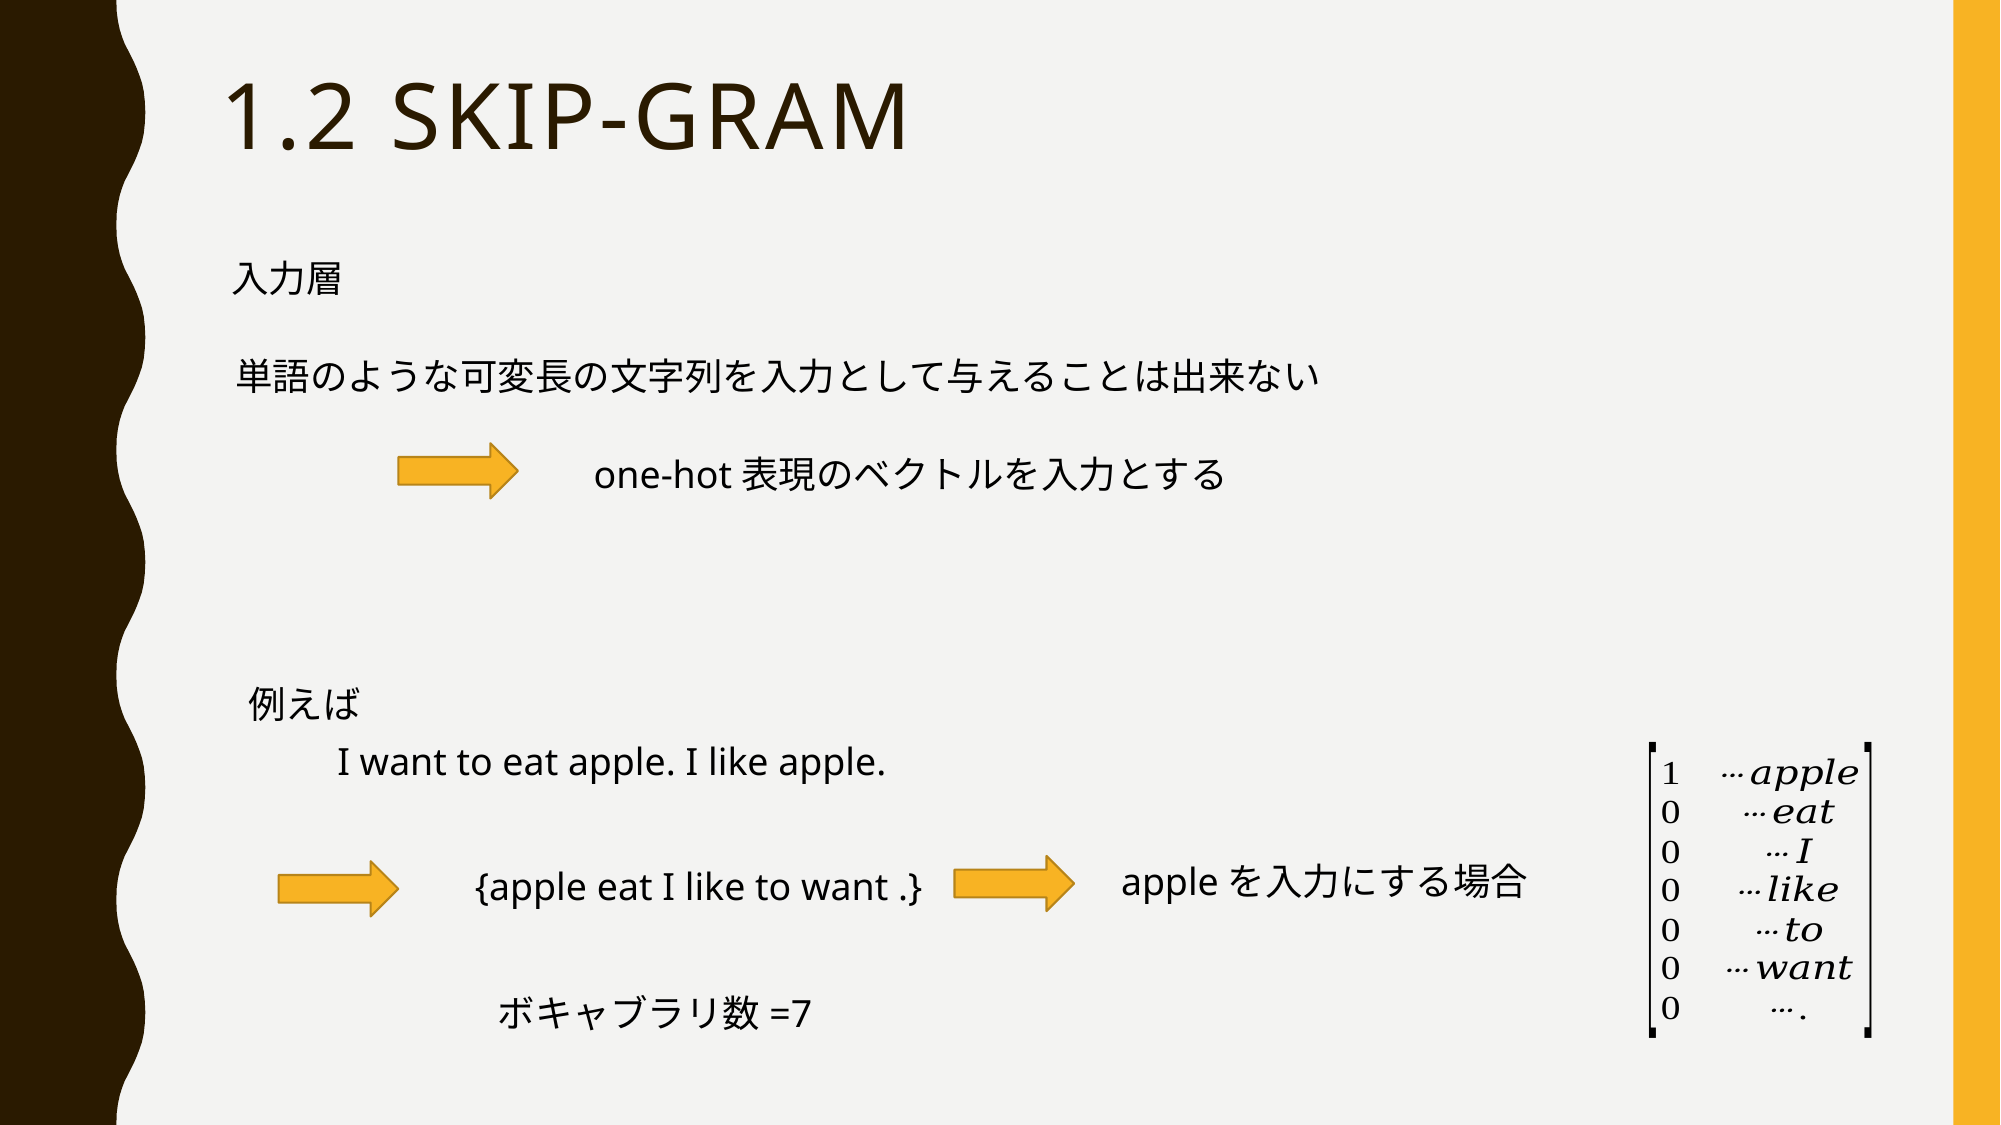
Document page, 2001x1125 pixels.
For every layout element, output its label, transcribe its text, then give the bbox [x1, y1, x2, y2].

text_box ボキャブラリ数=7 [483, 983, 828, 1043]
text_box 入力層 [216, 247, 359, 308]
text_box [277, 860, 400, 918]
text_box 例えば [233, 674, 376, 734]
text_box one-hot表現のベクトルを入力とする [578, 443, 1243, 503]
title 1.2 Skip-gram [205, 62, 1875, 186]
text_box 単語のような可変長の文字列を入力として与えることは出来ない [220, 345, 1336, 406]
text_box [397, 442, 519, 500]
text_box appleを入力にする場合 [1106, 850, 1544, 911]
text_box {apple eat I like to want .} [460, 855, 938, 916]
text_box [953, 854, 1075, 913]
text_box I want to eat apple. I like apple. [322, 731, 902, 791]
